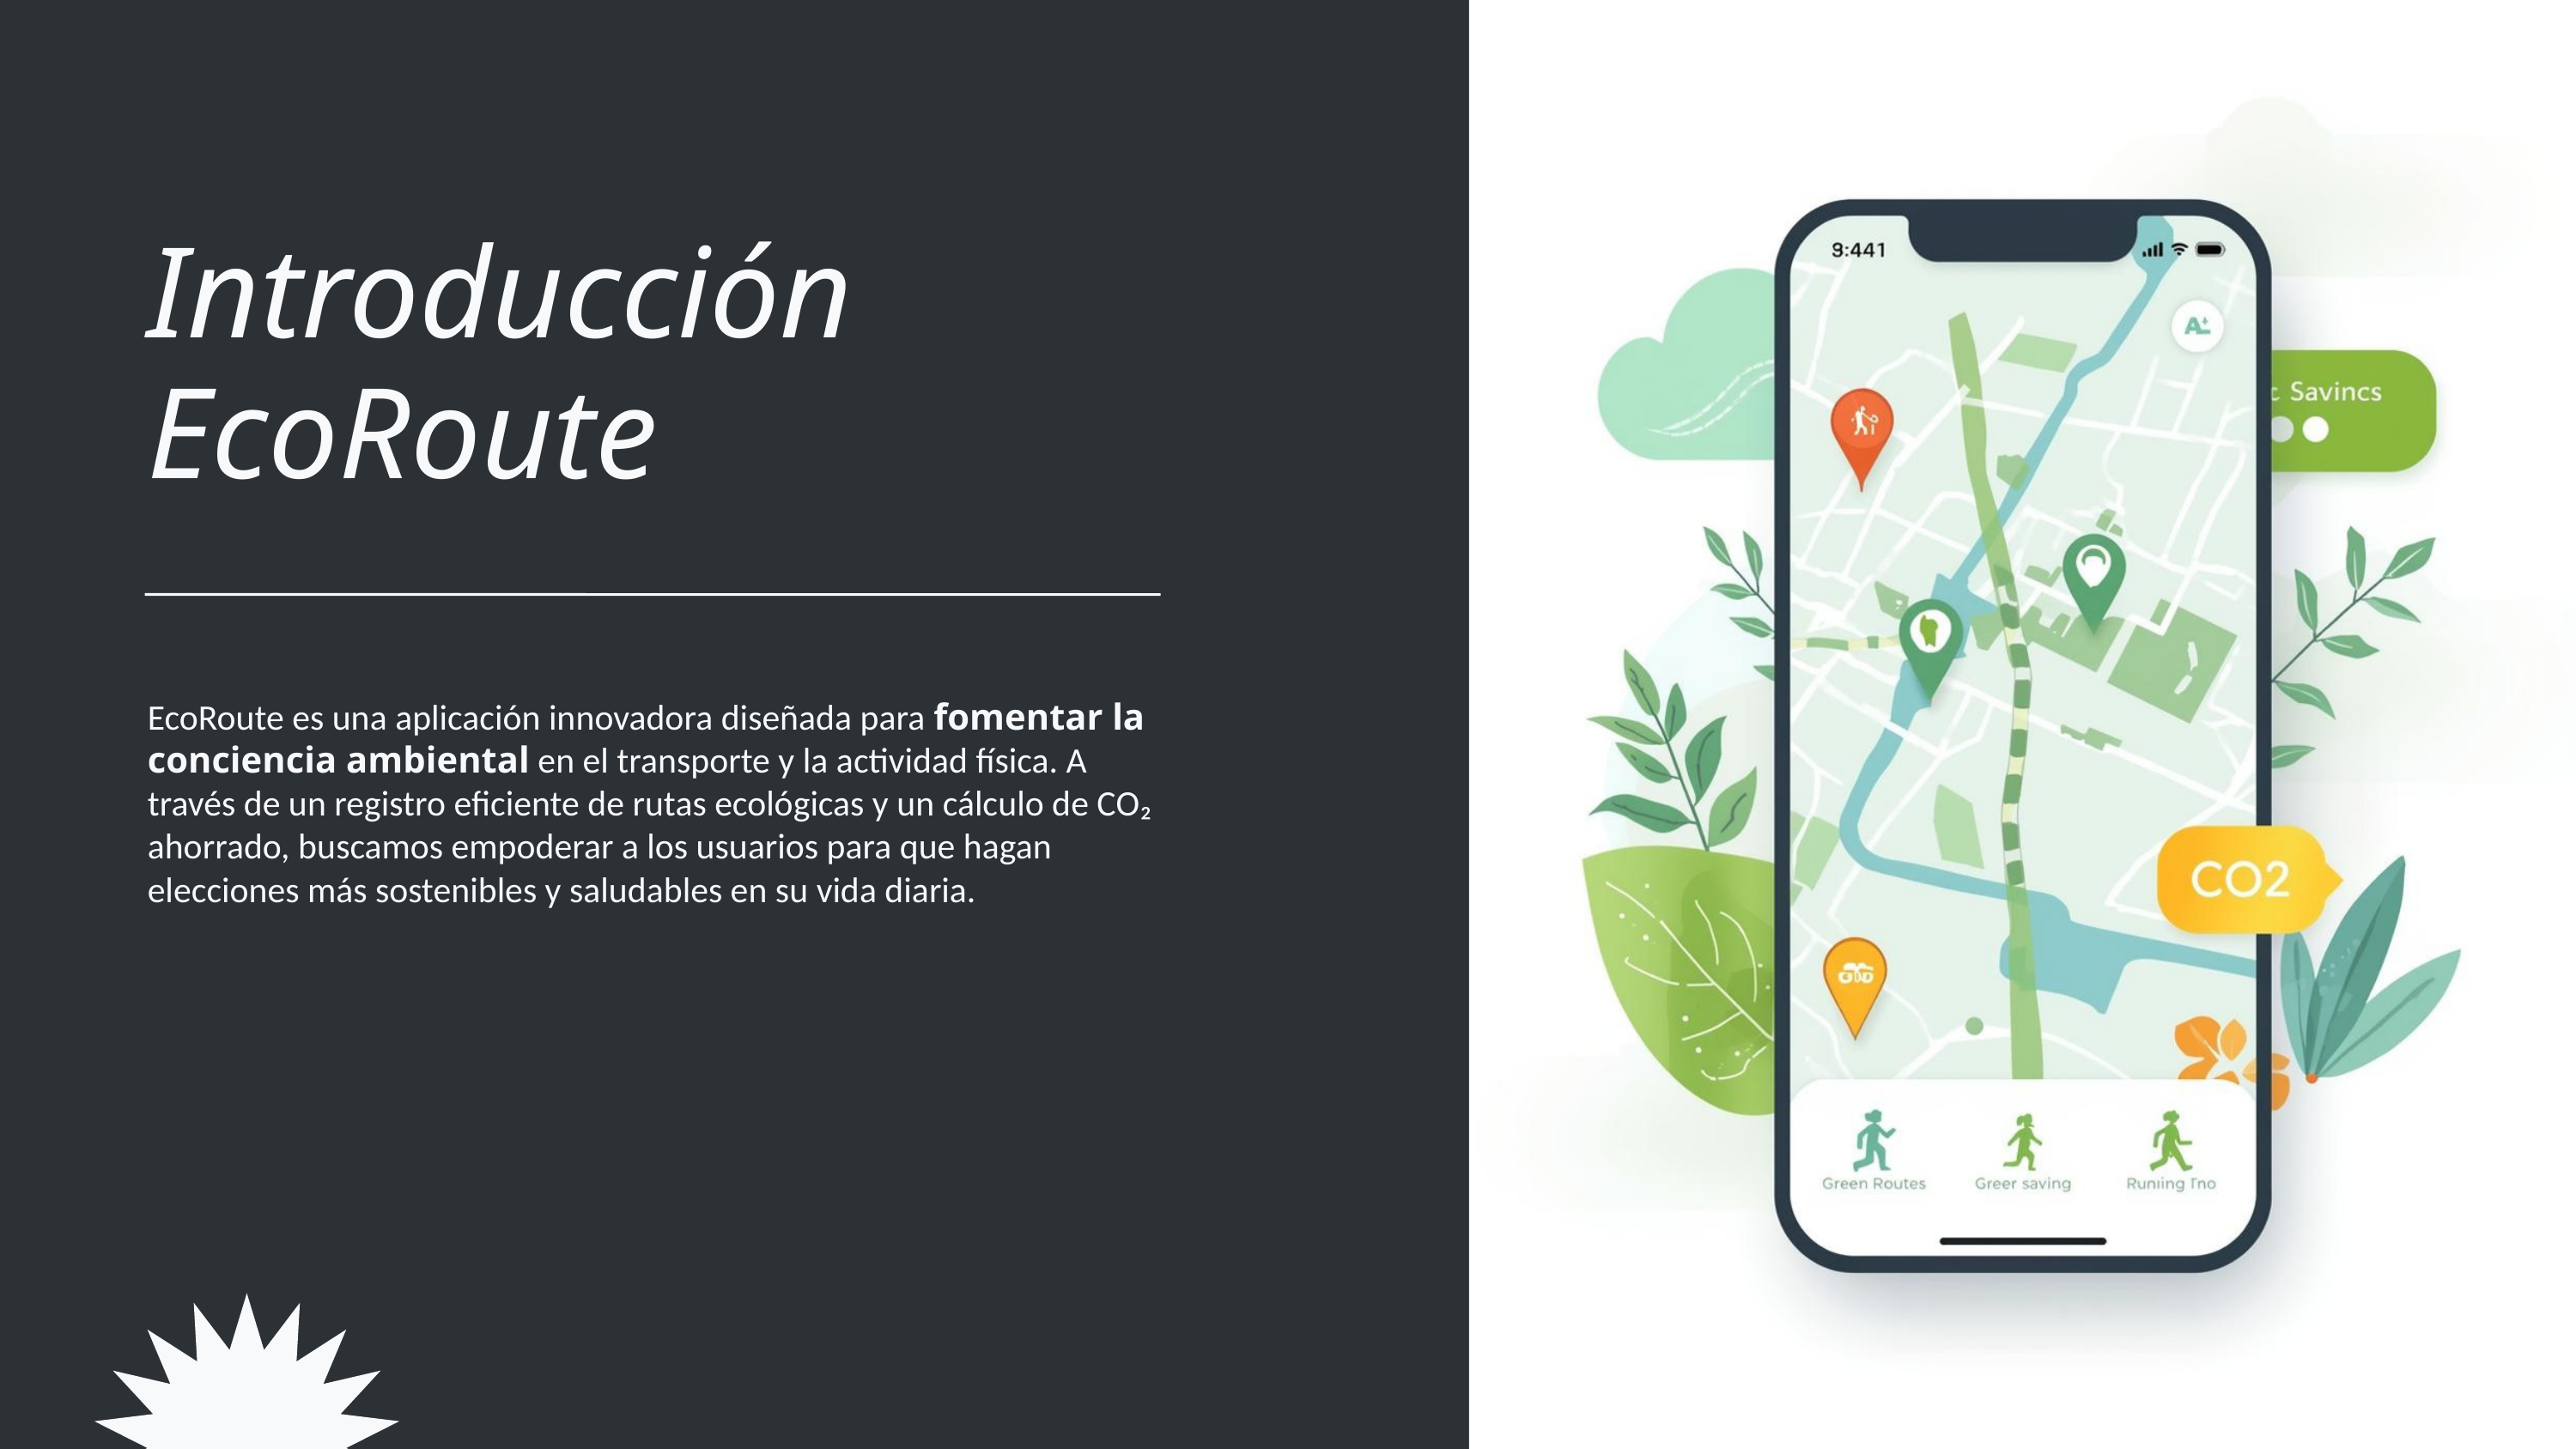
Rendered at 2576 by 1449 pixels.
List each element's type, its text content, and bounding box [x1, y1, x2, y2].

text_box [1468, 0, 2576, 1449]
text_box Introducción EcoRoute [147, 222, 1163, 504]
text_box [94, 1293, 400, 1449]
text_box EcoRoute es una aplicación innovadora diseñada para fomentar la conciencia ambiental en el transporte y la actividad física. A través de un registro eficiente de rutas ecológicas y un cálculo de CO₂ ahorrado, buscamos empoderar a los usuarios para que hagan elecciones más sostenibles y saludables en su vida diaria. [147, 694, 1161, 910]
